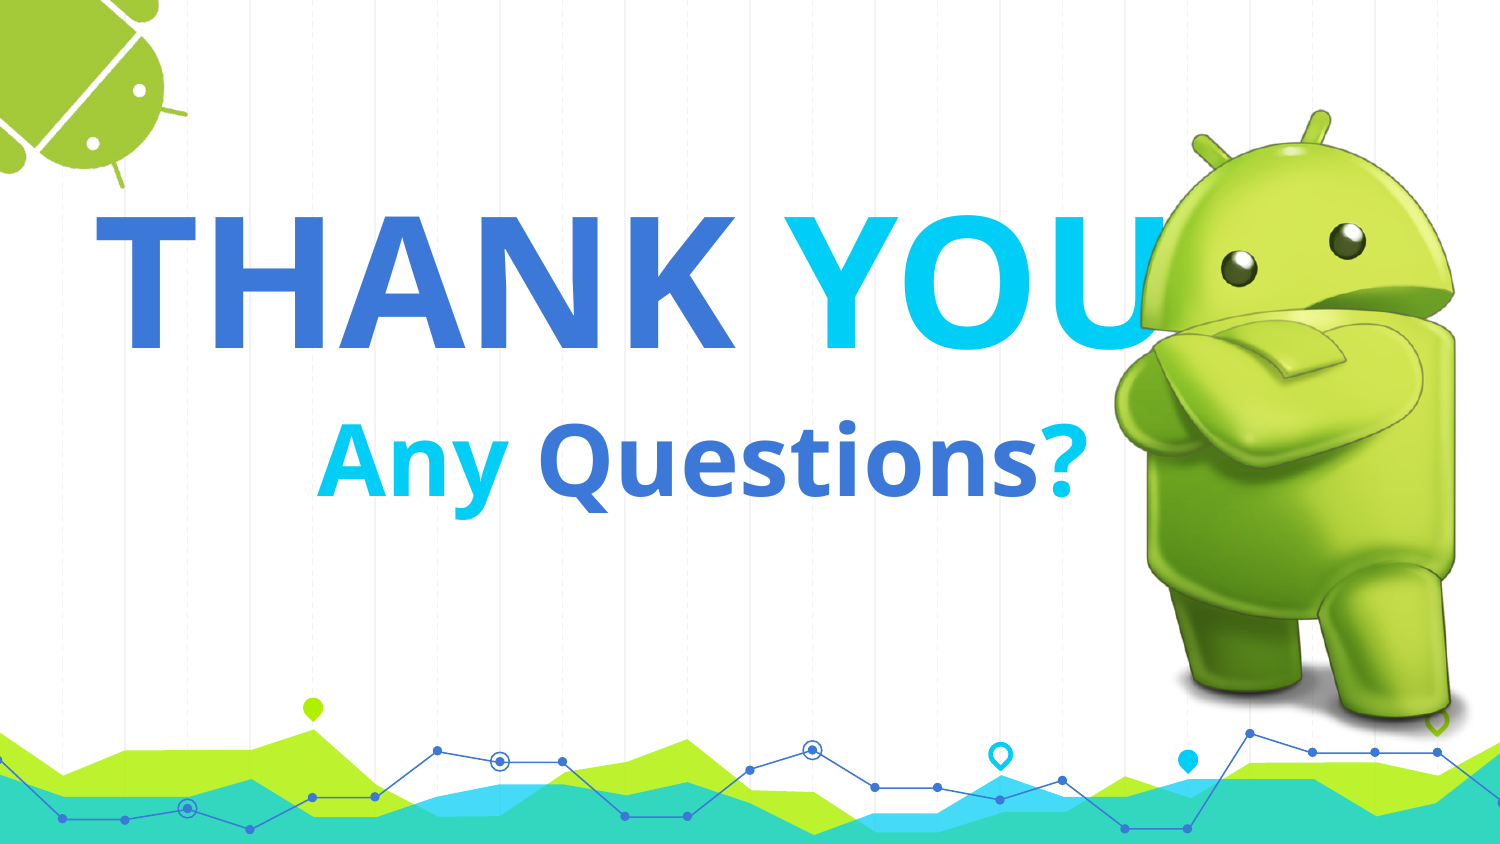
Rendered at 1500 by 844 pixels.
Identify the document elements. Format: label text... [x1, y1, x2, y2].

text_box THANK YOU! [37, 209, 974, 400]
text_box Any Questions? [162, 381, 974, 535]
picture [979, 102, 1500, 760]
picture [0, 0, 188, 189]
